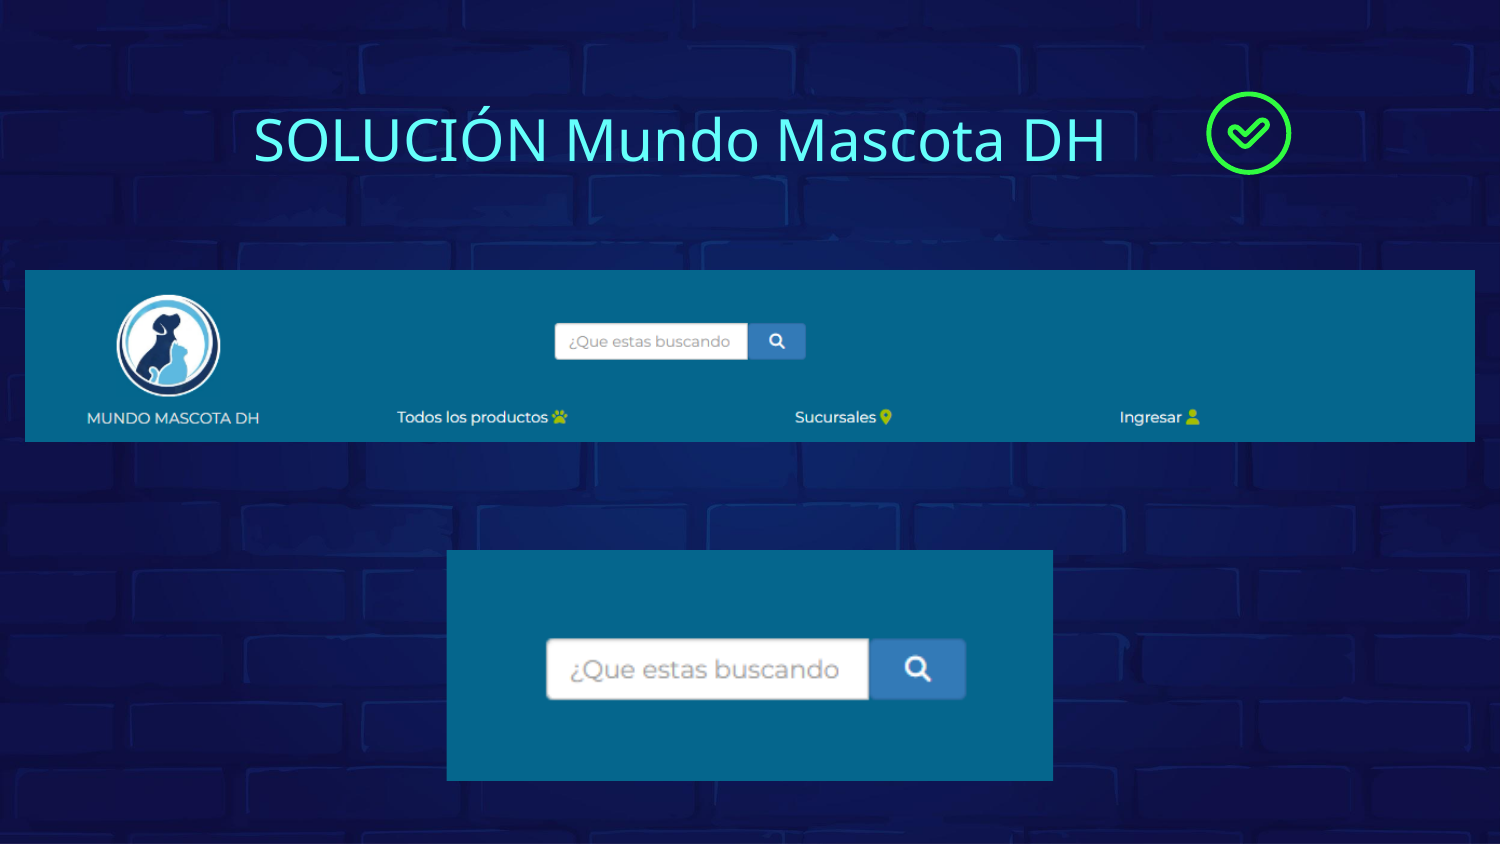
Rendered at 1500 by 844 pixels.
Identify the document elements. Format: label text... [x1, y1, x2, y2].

title SOLUCIÓN Mundo Mascota DH [44, 88, 1316, 178]
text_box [1206, 91, 1292, 176]
picture [0, 0, 1500, 844]
